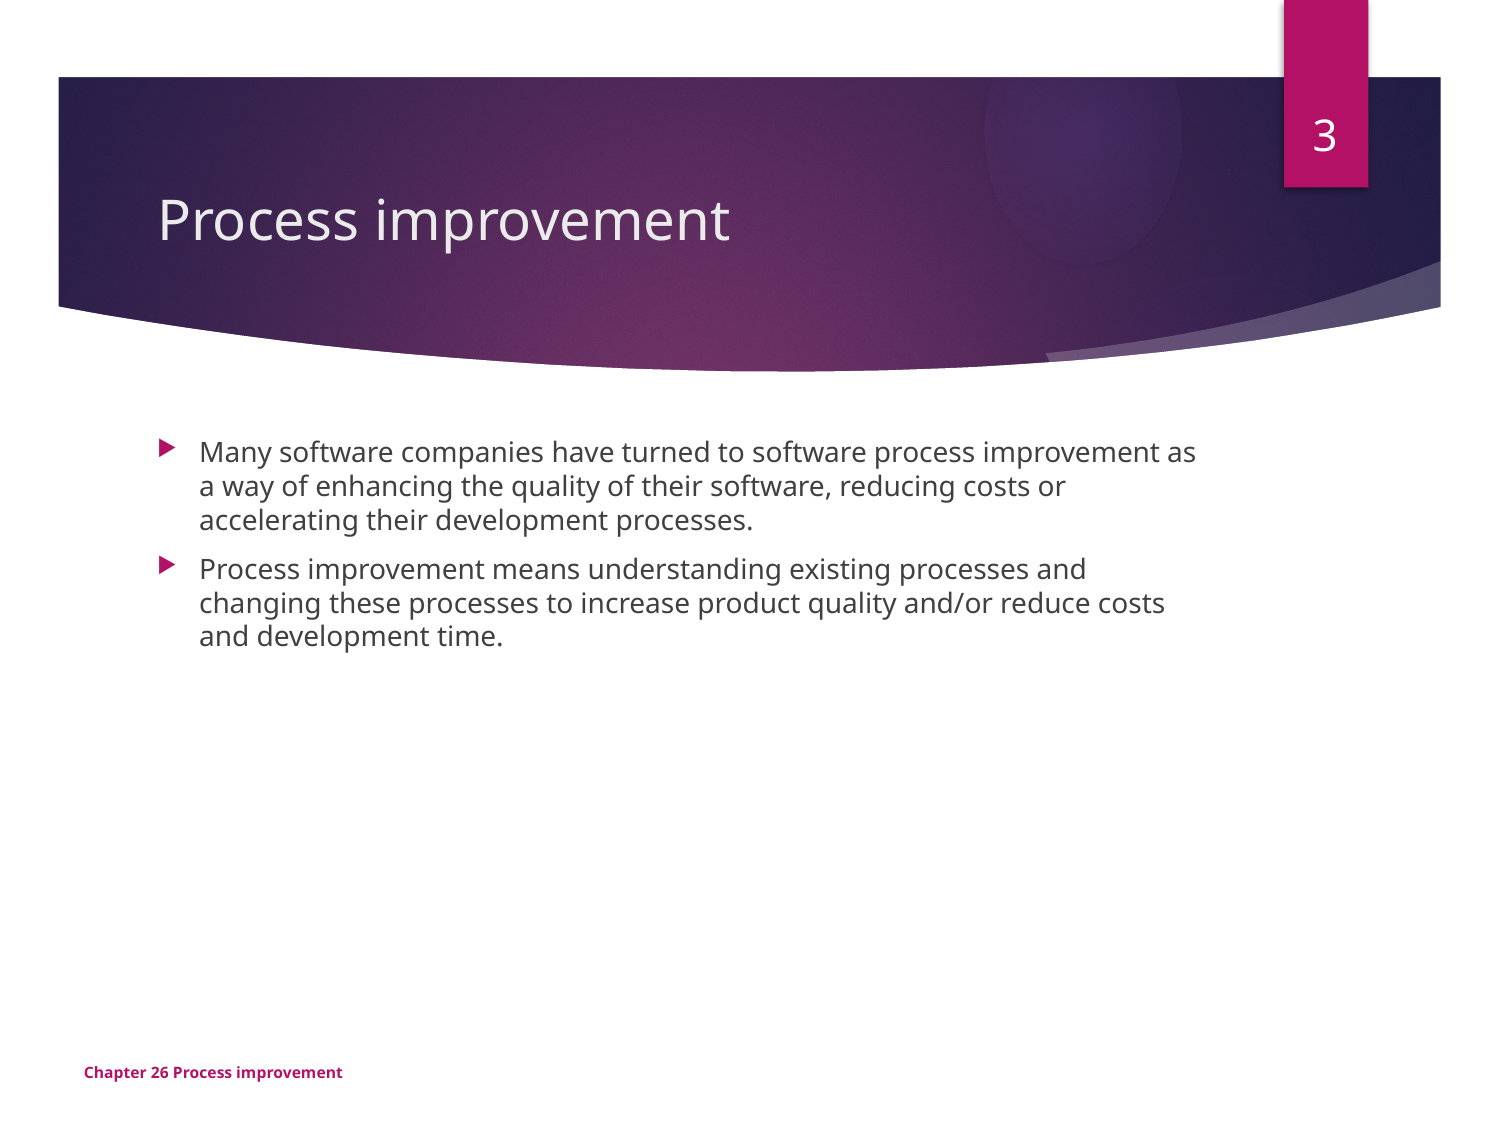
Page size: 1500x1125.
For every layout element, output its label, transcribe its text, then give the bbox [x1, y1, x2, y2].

list Many software companies have turned to software process improvement as a way of enhancing the quality of their software, reducing costs or accelerating their development processes. Process improvement means understanding existing processes and changing these processes to increase product quality and/or reduce costs and development time. [142, 427, 1228, 988]
slide_number 3 [1273, 48, 1377, 175]
title Process improvement [142, 159, 1220, 276]
footer Chapter 26 Process improvement [69, 1048, 544, 1099]
